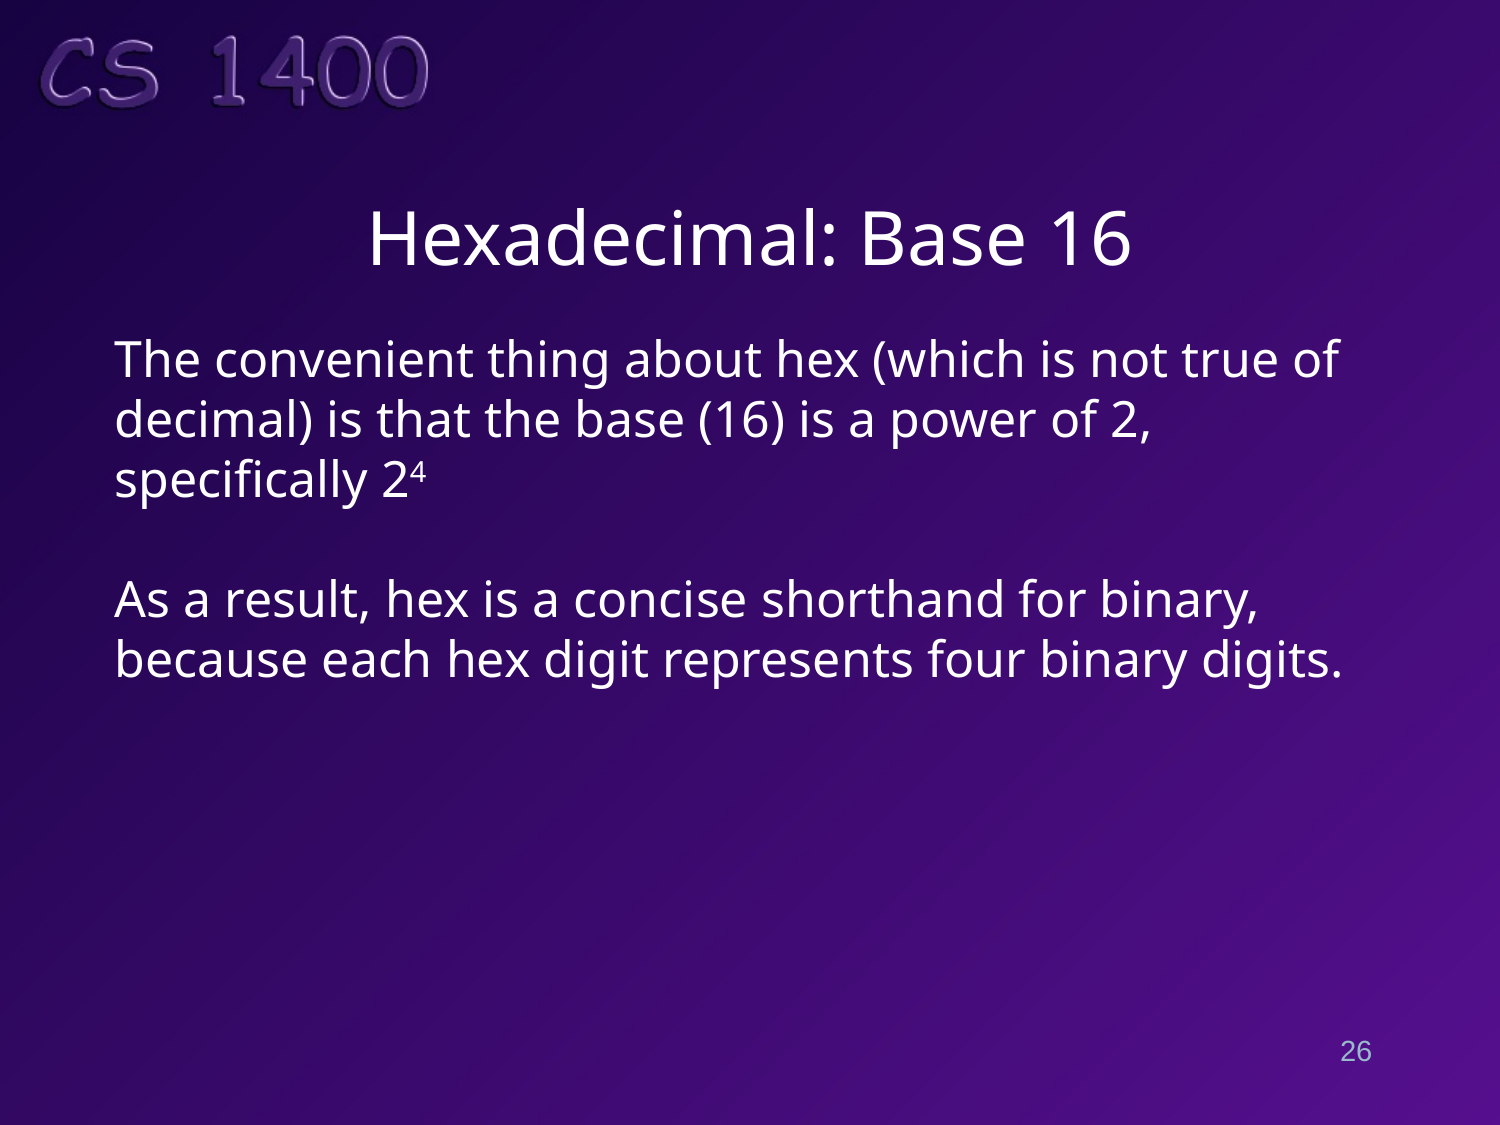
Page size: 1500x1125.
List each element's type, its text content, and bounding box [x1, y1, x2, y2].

picture [0, 0, 1500, 1125]
slide_number 26 [1074, 1024, 1388, 1101]
title Hexadecimal: Base 16 [112, 140, 1388, 320]
text_box The convenient thing about hex (which is not true of decimal) is that the base (16) is a power of 2, specifically 24 As a result, hex is a concise shorthand for binary, because each hex digit represents four binary digits. [99, 320, 1400, 876]
